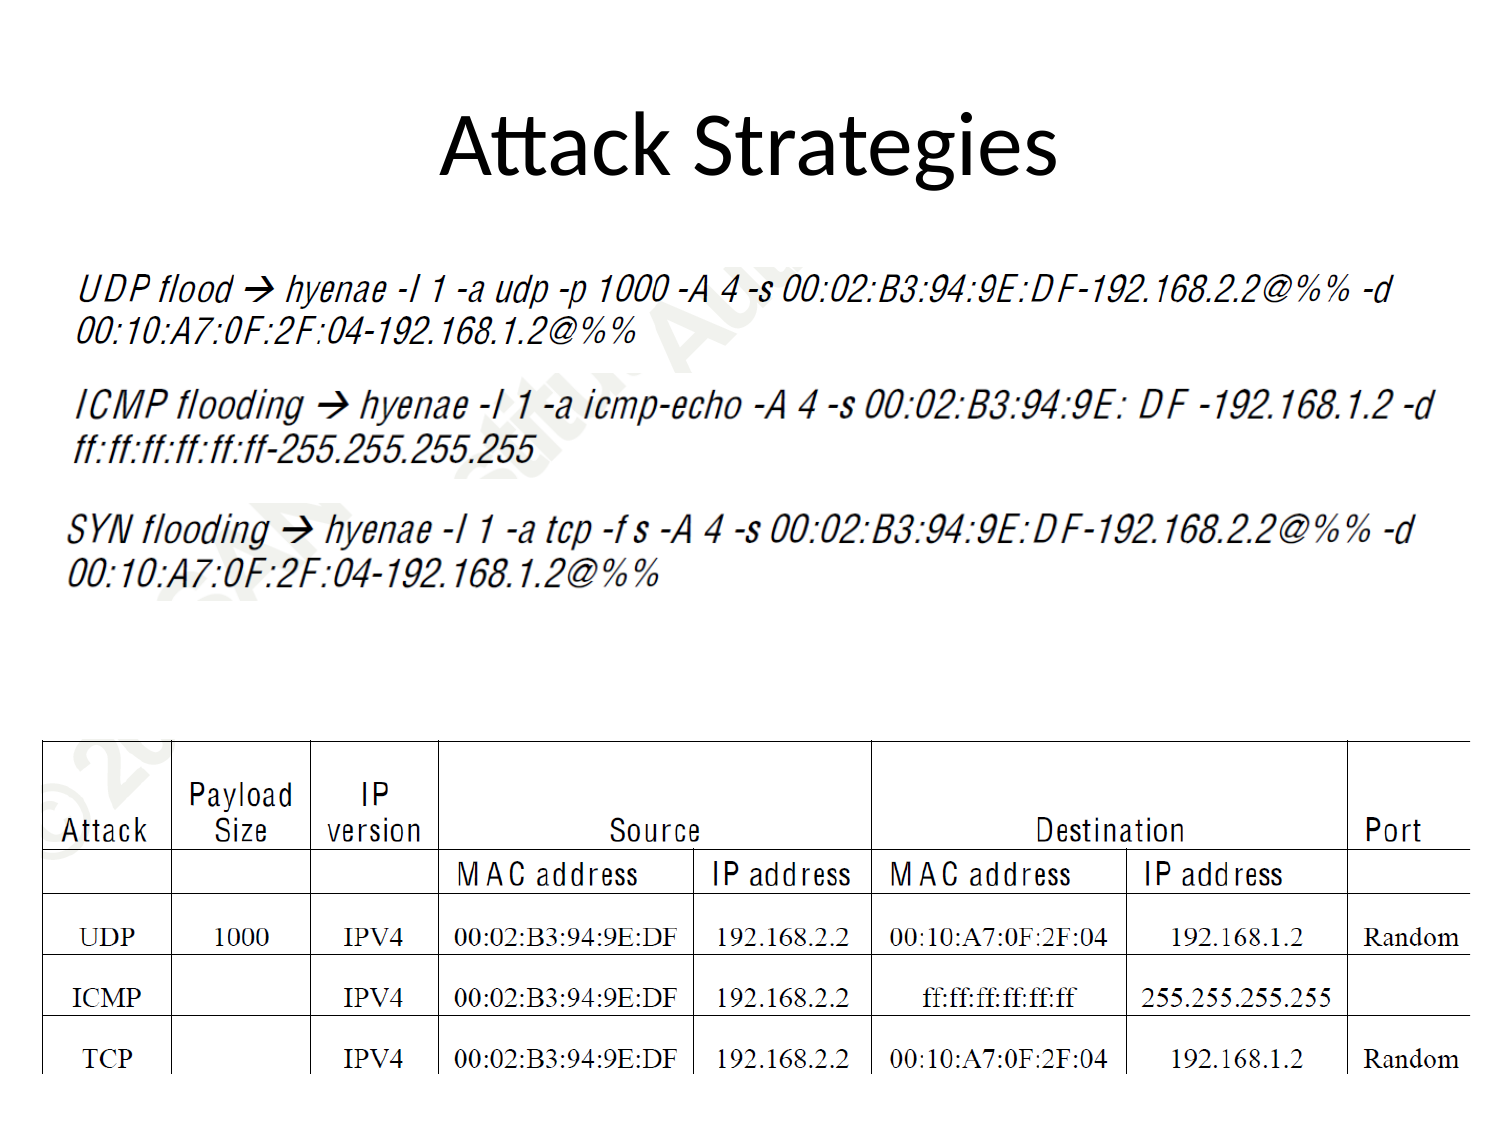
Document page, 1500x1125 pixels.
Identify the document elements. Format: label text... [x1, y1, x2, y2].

title Attack Strategies [75, 45, 1425, 233]
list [64, 266, 1416, 371]
picture [52, 373, 1459, 479]
picture [57, 503, 1440, 601]
picture [40, 739, 1471, 1075]
